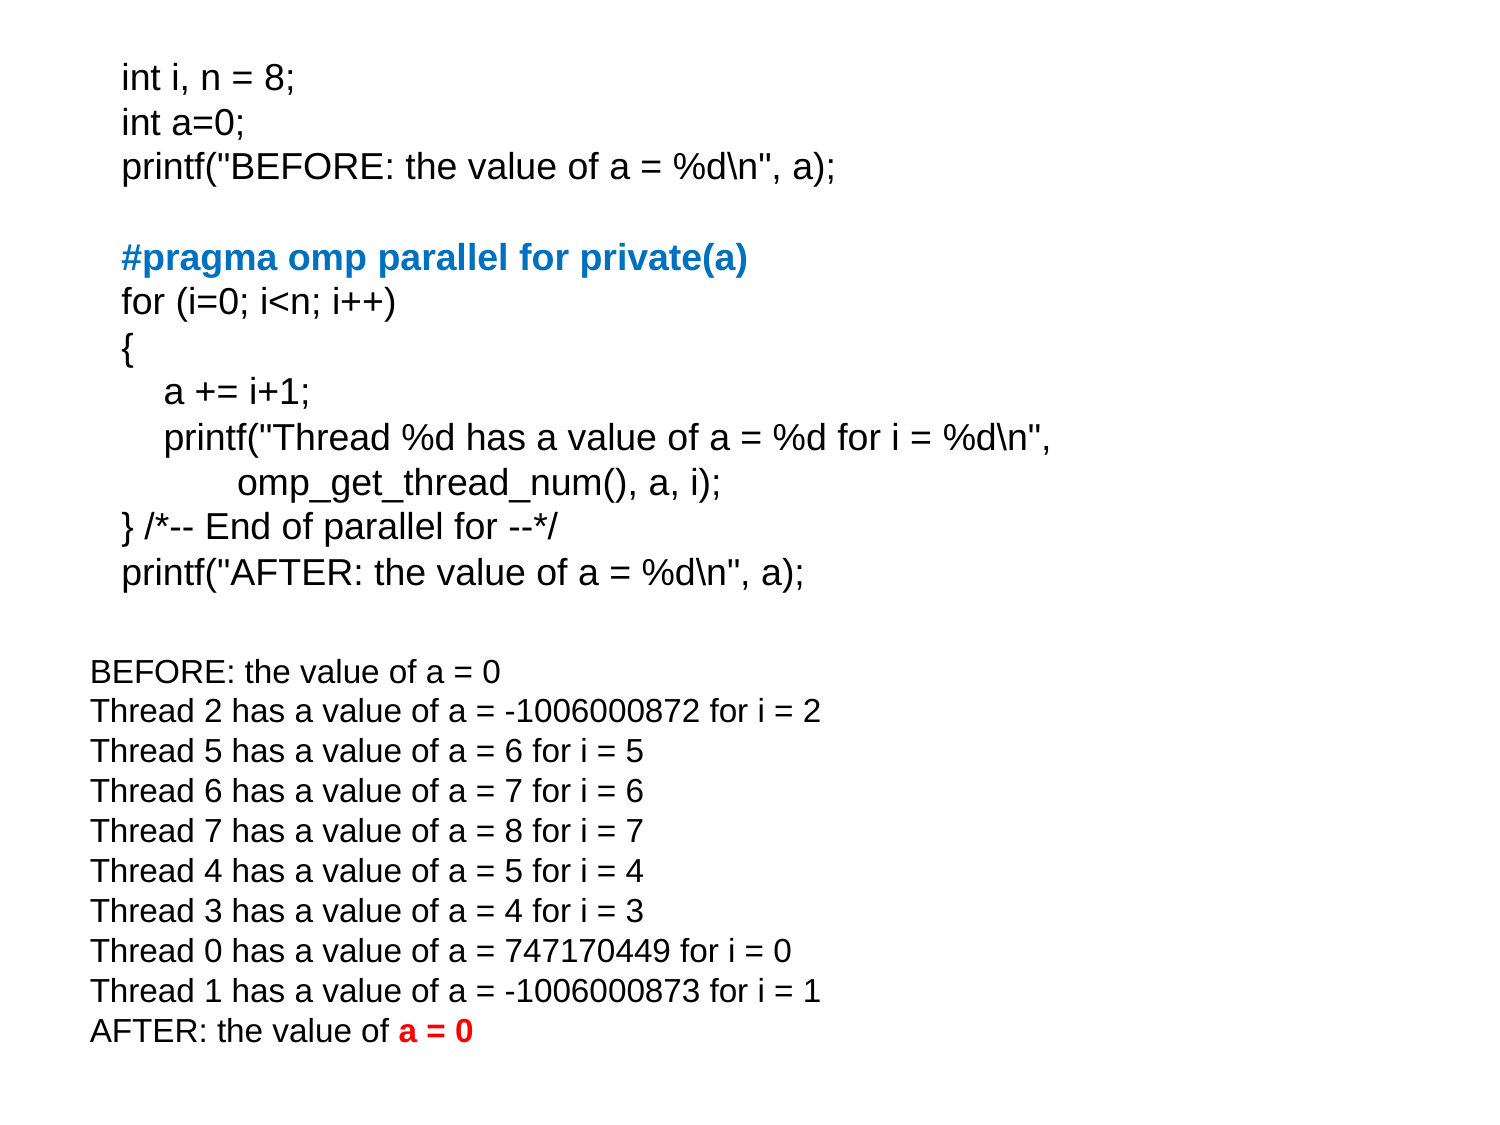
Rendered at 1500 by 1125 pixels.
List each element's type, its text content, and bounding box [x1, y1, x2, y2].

text_box BEFORE: the value of a = 0 Thread 2 has a value of a = -1006000872 for i = 2 Thread 5 has a value of a = 6 for i = 5 Thread 6 has a value of a = 7 for i = 6 Thread 7 has a value of a = 8 for i = 7 Thread 4 has a value of a = 5 for i = 4 Thread 3 has a value of a = 4 for i = 3 Thread 0 has a value of a = 747170449 for i = 0 Thread 1 has a value of a = -1006000873 for i = 1 AFTER: the value of a = 0 [75, 642, 1000, 1057]
list int i, n = 8; int a=0; printf("BEFORE: the value of a = %d\n", a); #pragma omp parallel for private(a) for (i=0; i<n; i++) { a += i+1; printf("Thread %d has a value of a = %d for i = %d\n", omp_get_thread_num(), a, i); } /*-- End of parallel for --*/ printf("AFTER: the value of a = %d\n", a); [75, 37, 1425, 638]
